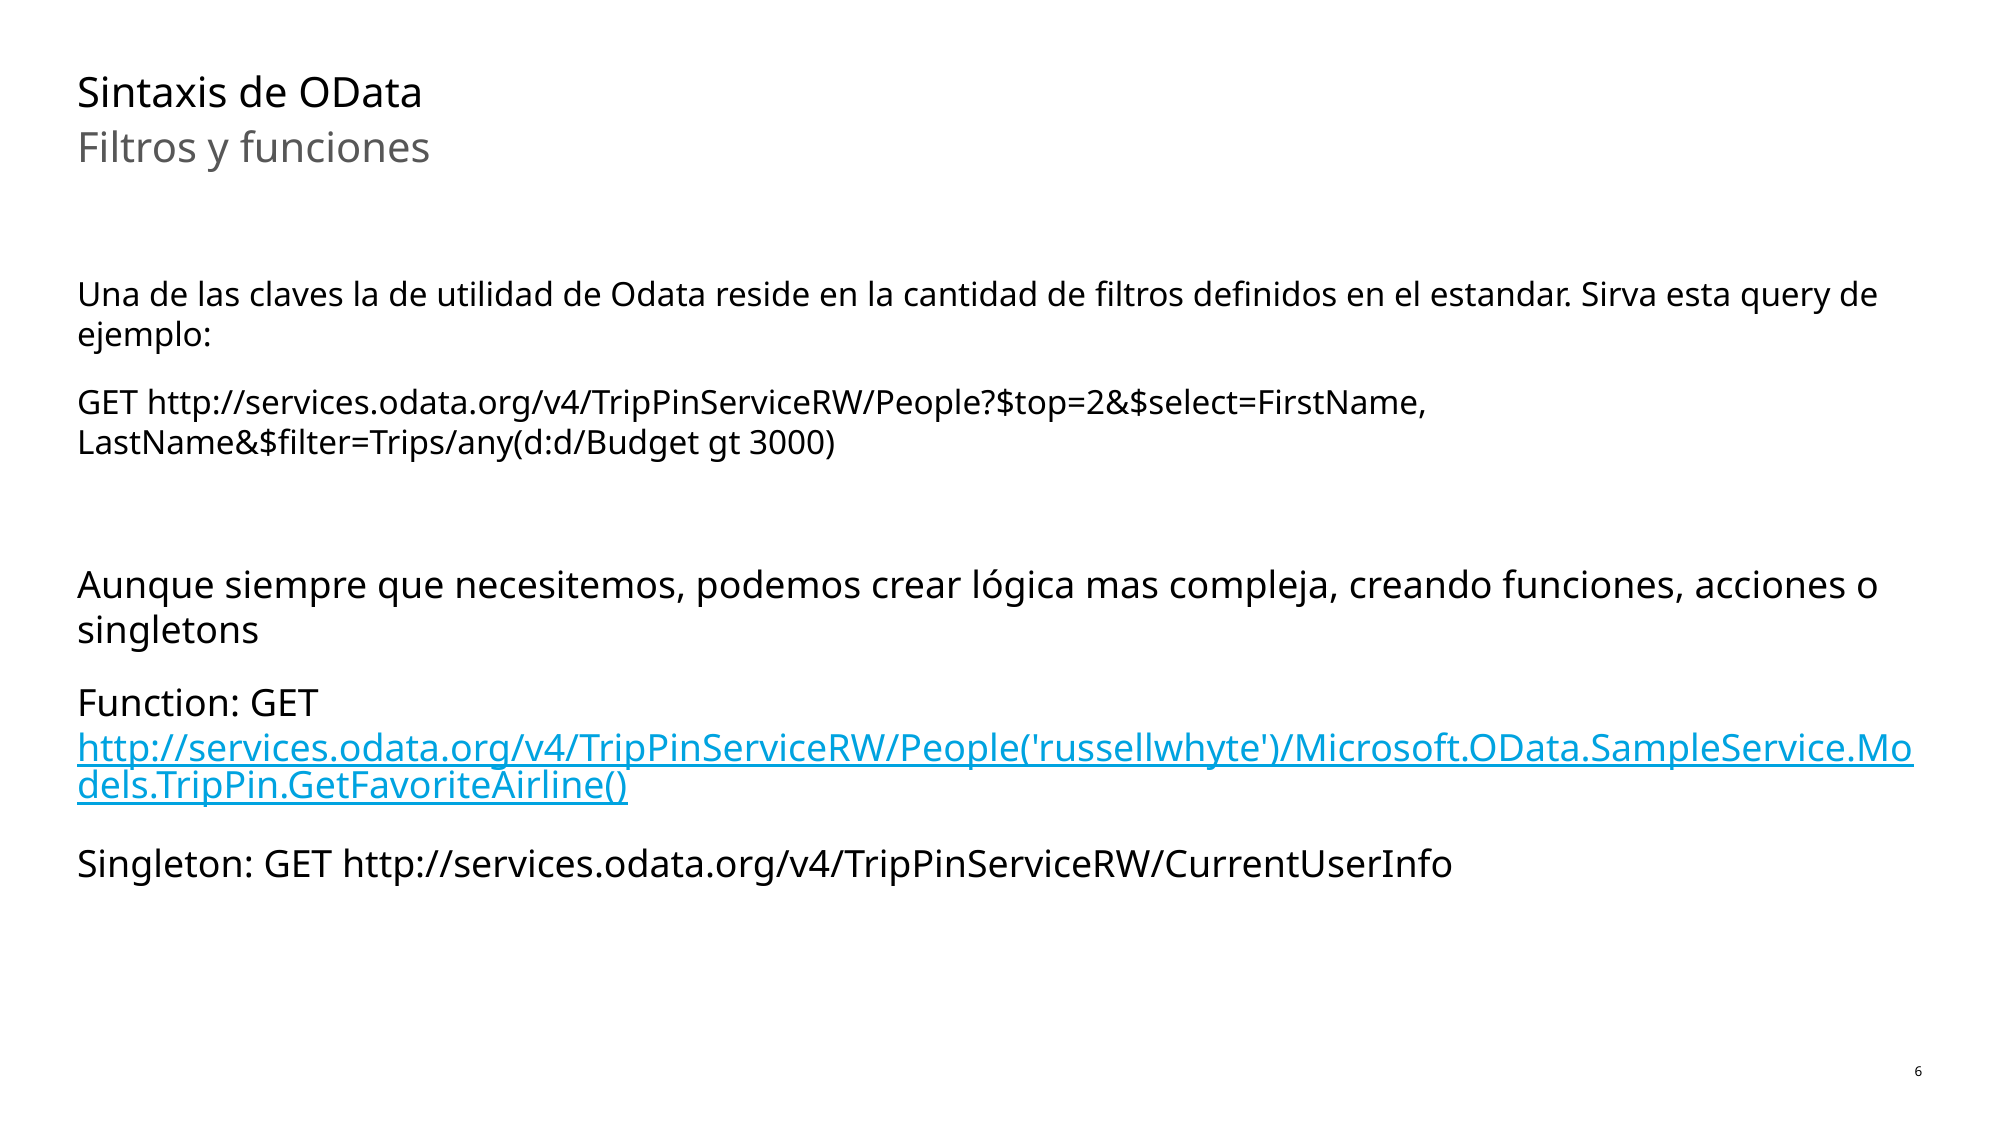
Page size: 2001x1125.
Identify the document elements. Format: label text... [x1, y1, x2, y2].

list Una de las claves la de utilidad de Odata reside en la cantidad de filtros definidos en el estandar. Sirva esta query de ejemplo: GET http://services.odata.org/v4/TripPinServiceRW/People?$top=2&$select=FirstName, LastName&$filter=Trips/any(d:d/Budget gt 3000) Aunque siempre que necesitemos, podemos crear lógica mas compleja, creando funciones, acciones o singletons Function: GET http://services.odata.org/v4/TripPinServiceRW/People('russellwhyte')/Microsoft.OData.SampleService.Models.TripPin.GetFavoriteAirline() Singleton: GET http://services.odata.org/v4/TripPinServiceRW/CurrentUserInfo [77, 273, 1923, 1034]
title Sintaxis de OData [77, 66, 1923, 121]
list Filtros y funciones [77, 121, 1923, 181]
